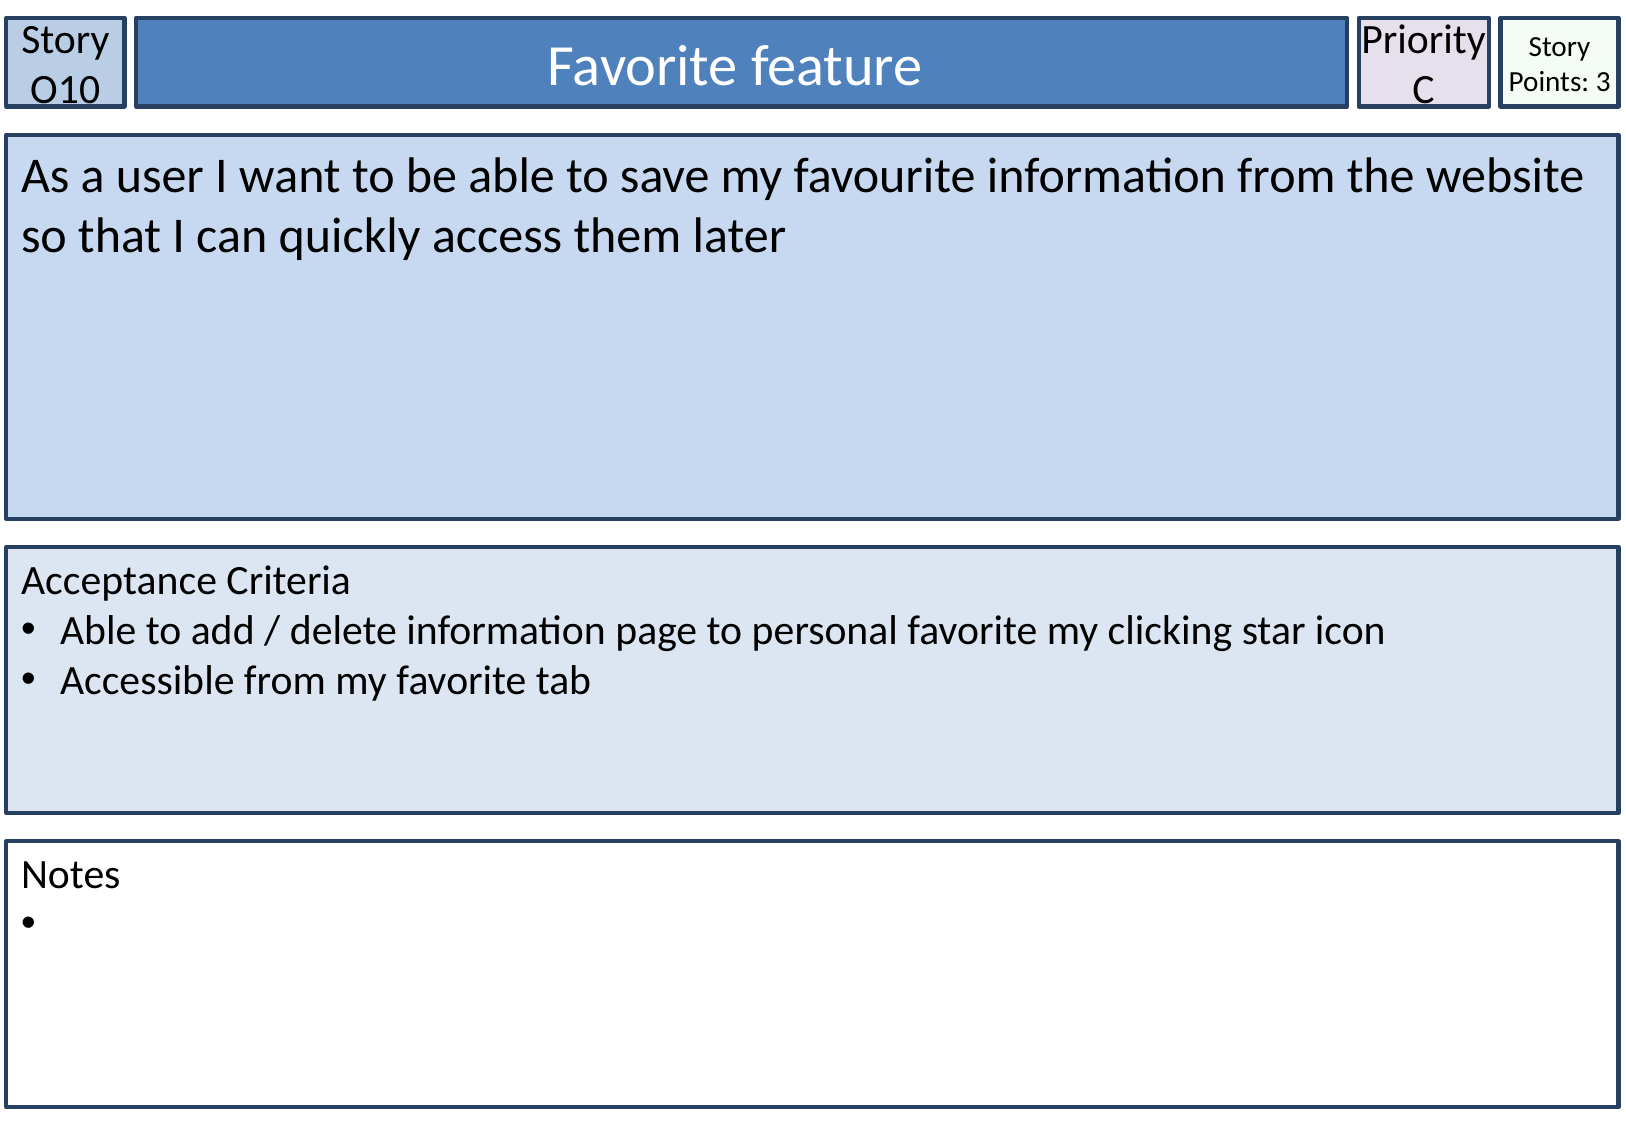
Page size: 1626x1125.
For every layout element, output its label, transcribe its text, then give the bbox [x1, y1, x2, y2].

text_box Notes [4, 839, 1621, 1109]
text_box Favorite feature [134, 16, 1349, 109]
text_box Story Points: 3 [1498, 16, 1621, 109]
text_box Story O10 [4, 16, 127, 109]
text_box Priority C [1357, 16, 1491, 109]
text_box As a user I want to be able to save my favourite information from the website so that I can quickly access them later [4, 133, 1621, 521]
text_box Acceptance Criteria Able to add / delete information page to personal favorite my clicking star icon Accessible from my favorite tab [4, 545, 1621, 815]
